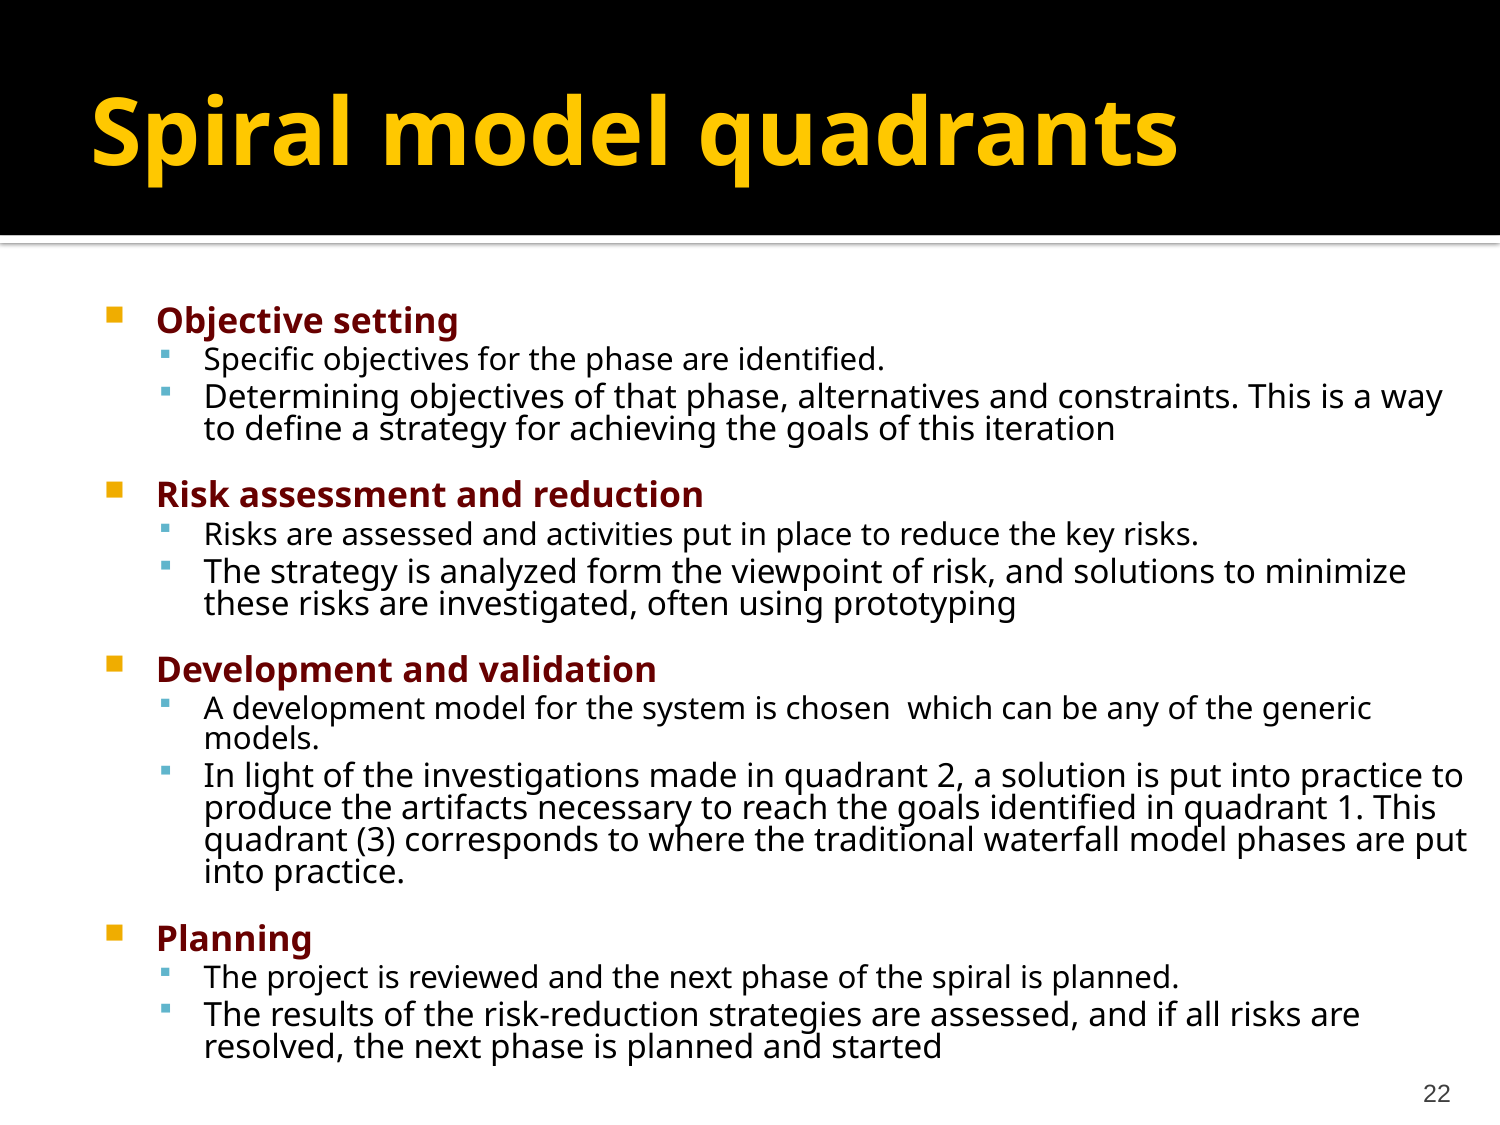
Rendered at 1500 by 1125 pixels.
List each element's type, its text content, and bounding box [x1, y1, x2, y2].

title Spiral model quadrants [75, 24, 1425, 231]
slide_number 22 [1345, 1062, 1467, 1108]
list Objective setting Specific objectives for the phase are identified. Determining objectives of that phase, alternatives and constraints. This is a way to define a strategy for achieving the goals of this iteration Risk assessment and reduction Risks are assessed and activities put in place to reduce the key risks. The strategy is analyzed form the viewpoint of risk, and solutions to minimize these risks are investigated, often using prototyping Development and validation A development model for the system is chosen which can be any of the generic models. In light of the investigations made in quadrant 2, a solution is put into practice to produce the artifacts necessary to reach the goals identified in quadrant 1. This quadrant (3) corresponds to where the traditional waterfall model phases are put into practice. Planning The project is reviewed and the next phase of the spiral is planned. The results of the risk-reduction strategies are assessed, and if all risks are resolved, the next phase is planned and started [75, 291, 1500, 1050]
